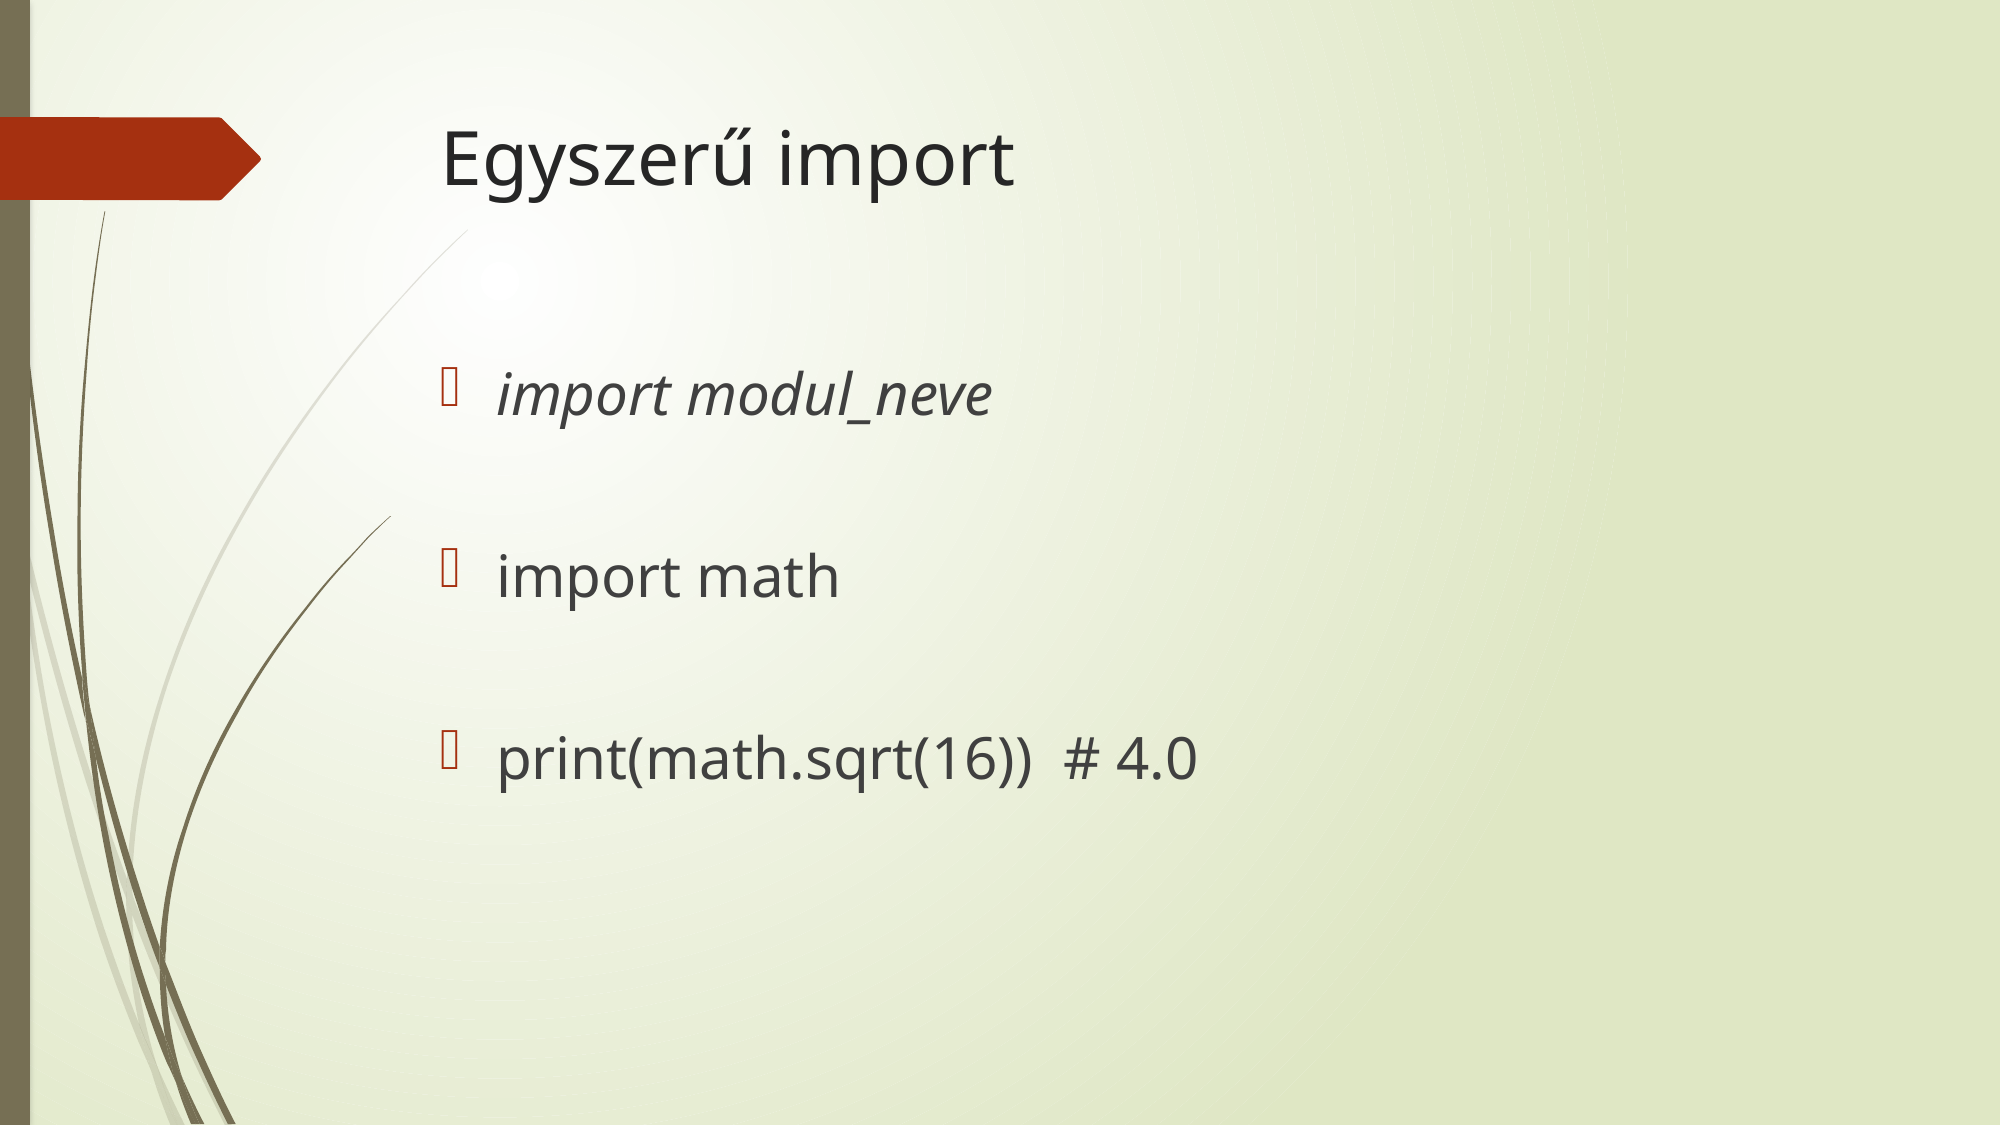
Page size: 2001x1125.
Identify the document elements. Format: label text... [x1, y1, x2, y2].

list import modul_neve import math print(math.sqrt(16)) # 4.0 [424, 350, 1888, 970]
title Egyszerű import [425, 102, 1888, 313]
